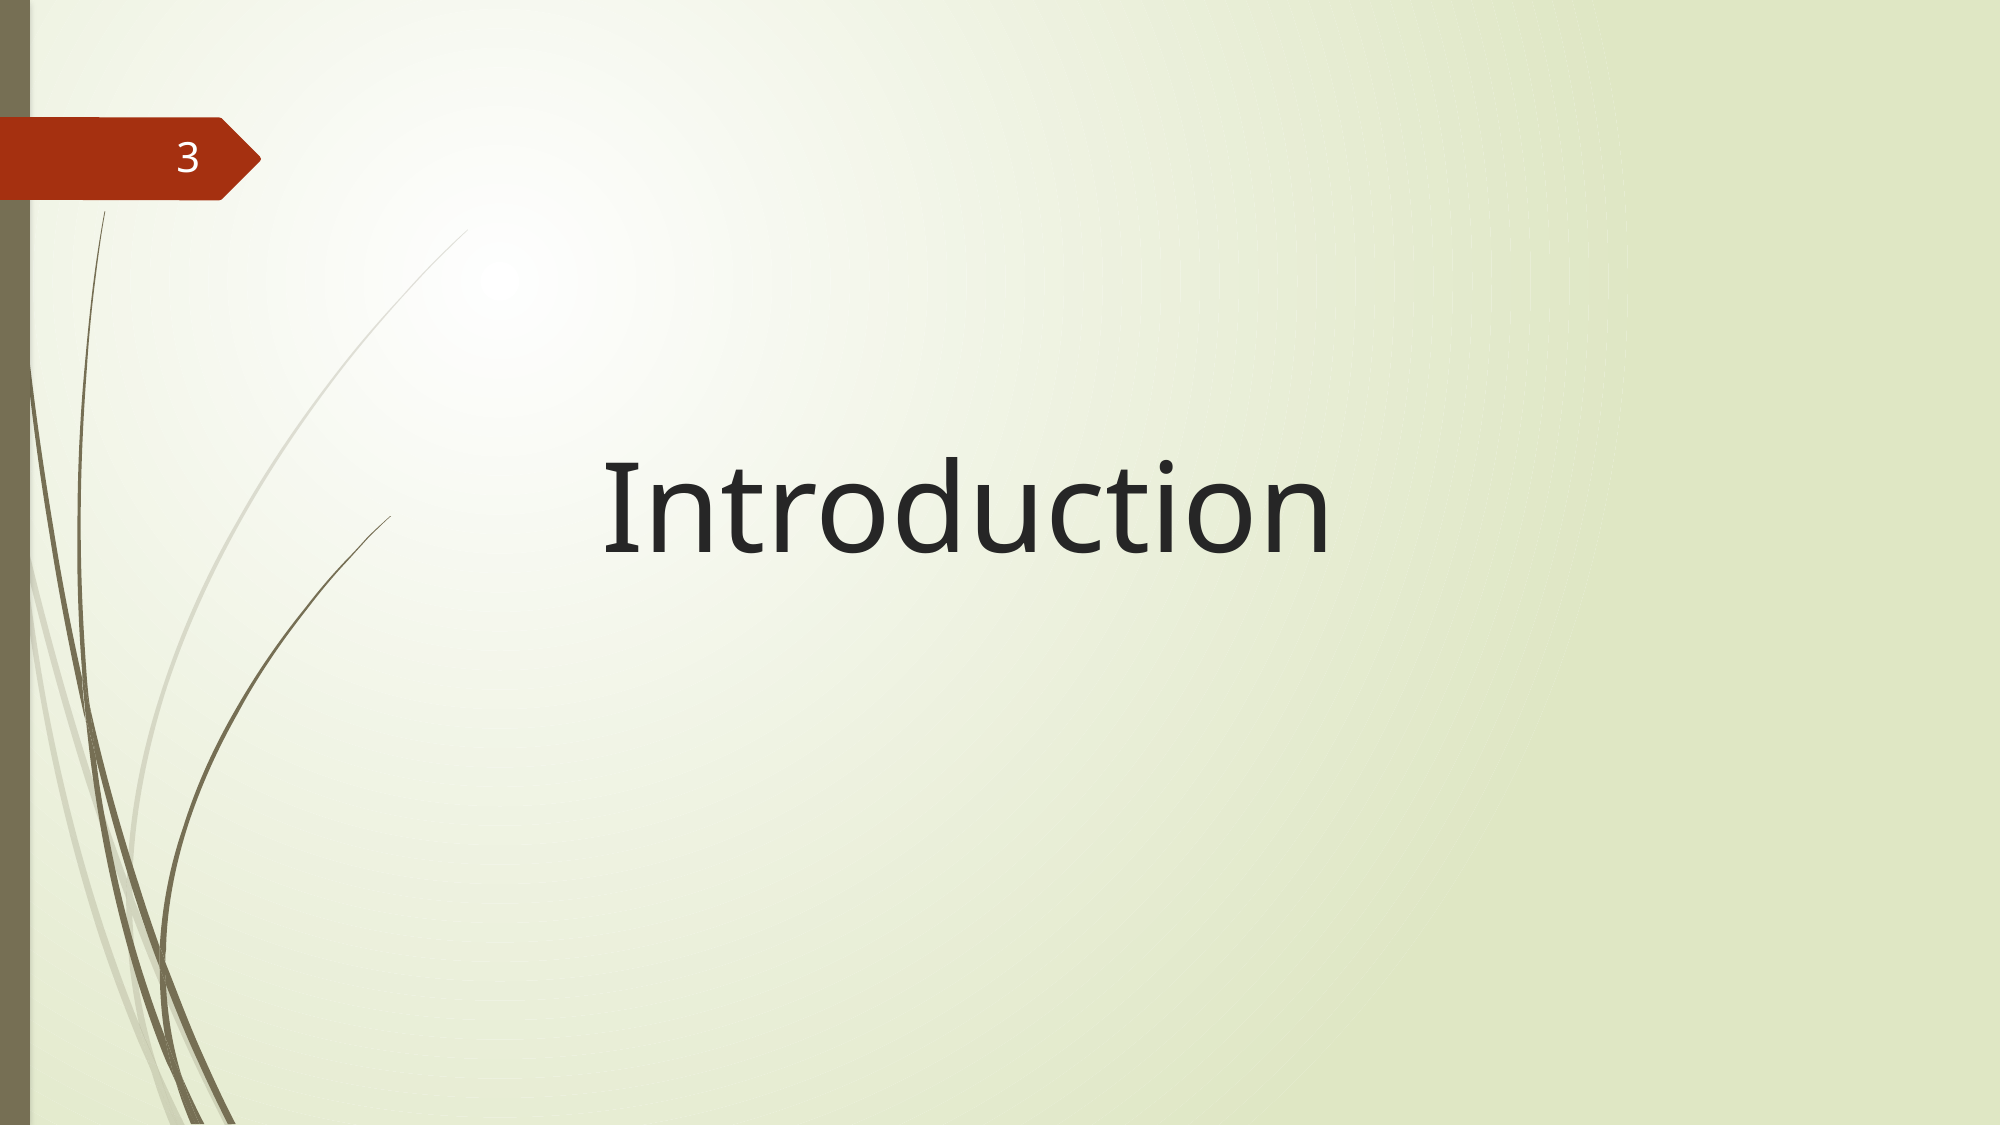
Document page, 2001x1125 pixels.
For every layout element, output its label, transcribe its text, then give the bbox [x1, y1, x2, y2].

title Introduction [237, 419, 1700, 630]
slide_number 3 [87, 129, 216, 190]
